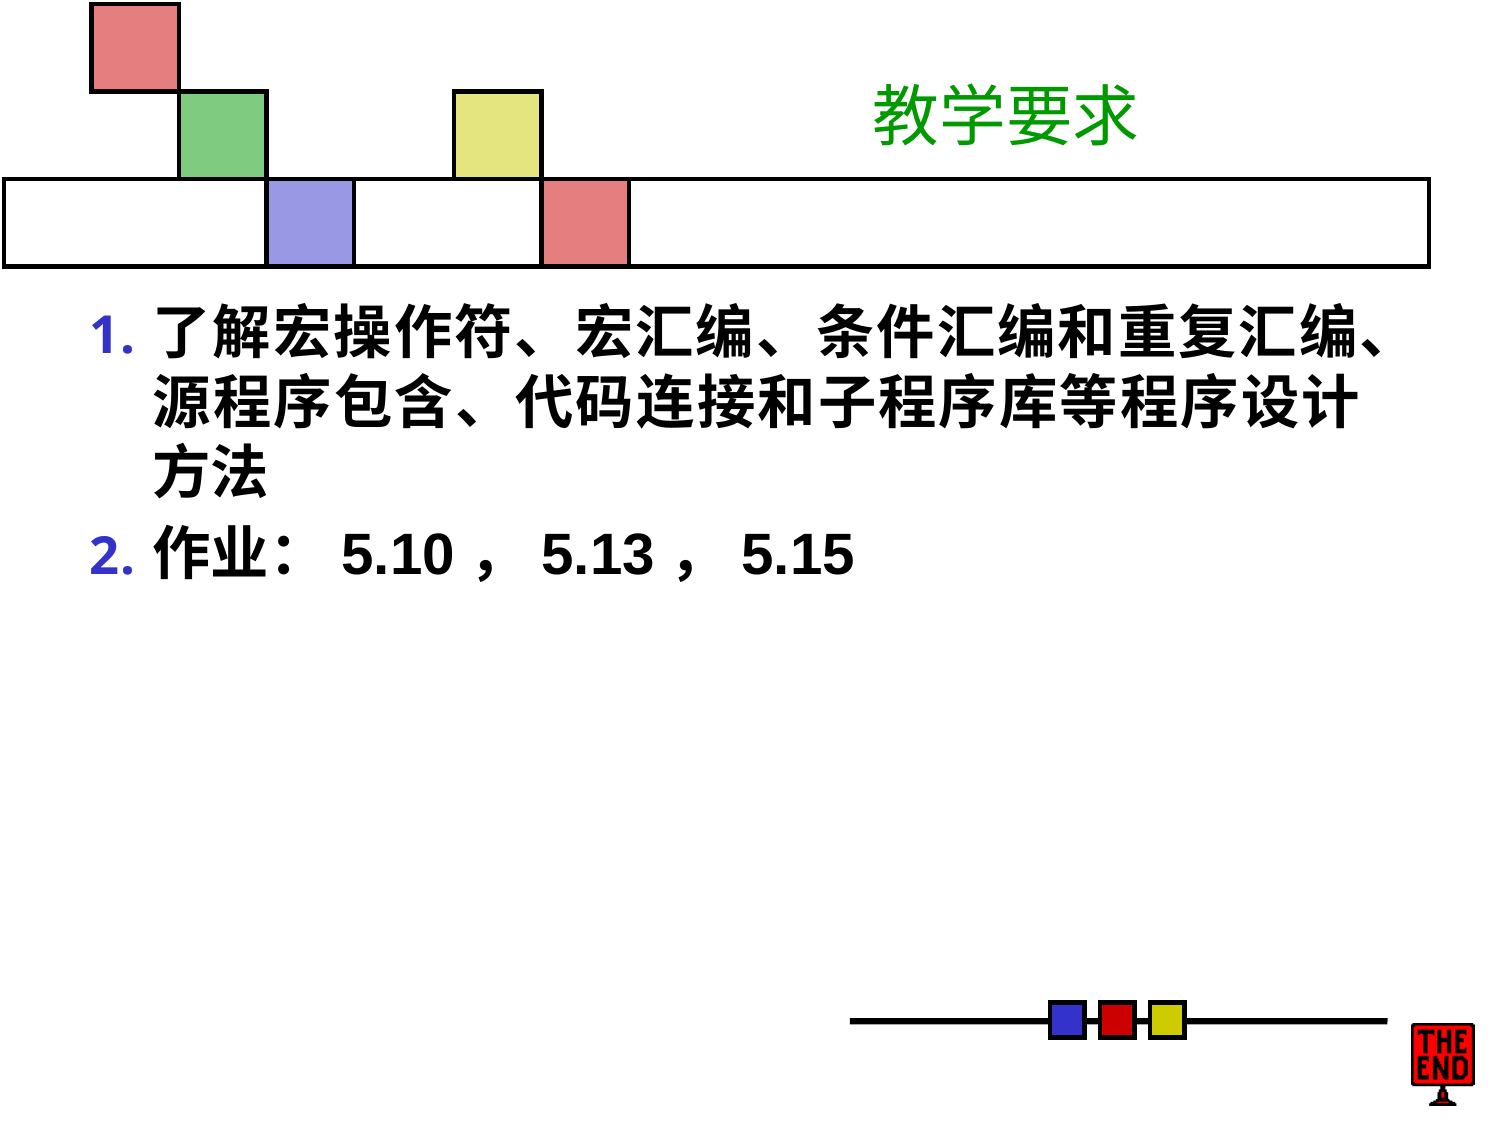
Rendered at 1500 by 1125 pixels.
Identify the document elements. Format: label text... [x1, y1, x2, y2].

title 教学要求 [637, 74, 1376, 188]
picture [1411, 1023, 1475, 1106]
subtitle 了解宏操作符、宏汇编、条件汇编和重复汇编、源程序包含、代码连接和子程序库等程序设计方法 作业：5.10，5.13，5.15 [74, 287, 1376, 1012]
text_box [849, 1002, 1388, 1038]
